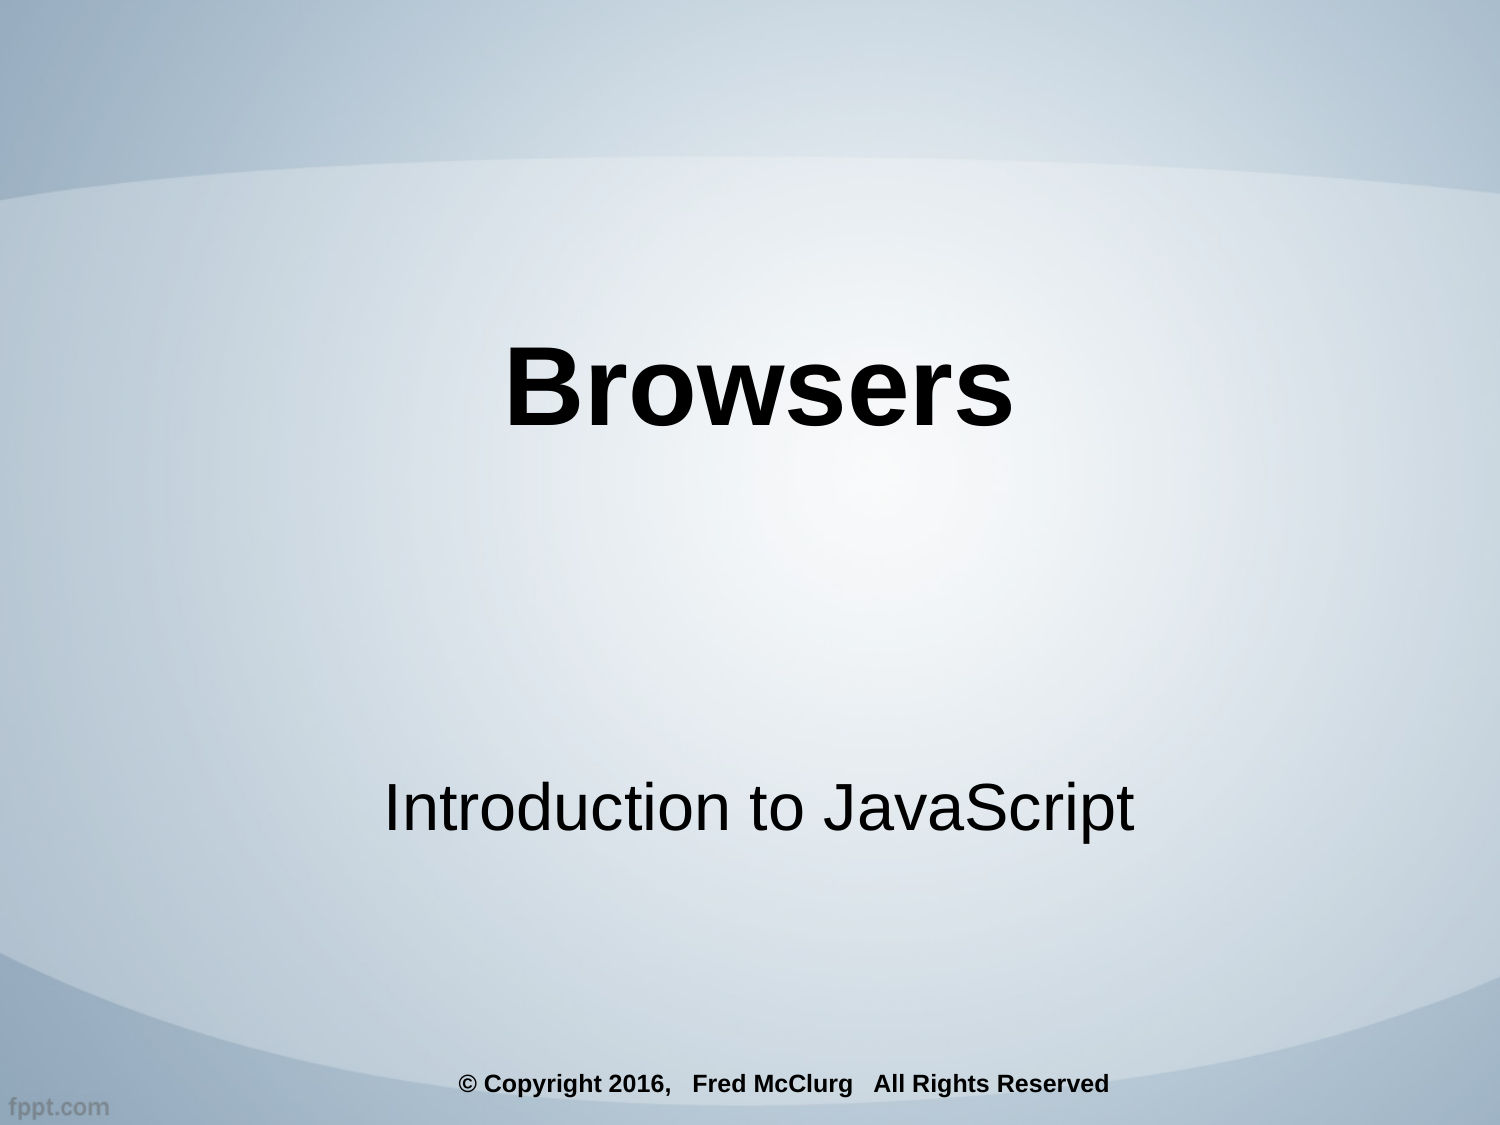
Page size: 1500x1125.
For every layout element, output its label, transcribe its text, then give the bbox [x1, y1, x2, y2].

text_box © Copyright 2016, Fred McClurg All Rights Reserved [159, 1031, 1410, 1125]
subtitle Introduction to JavaScript [201, 633, 1318, 969]
text_box Browsers [159, 218, 1360, 539]
text_box [134, 1024, 1385, 1118]
picture [0, 0, 1500, 1125]
